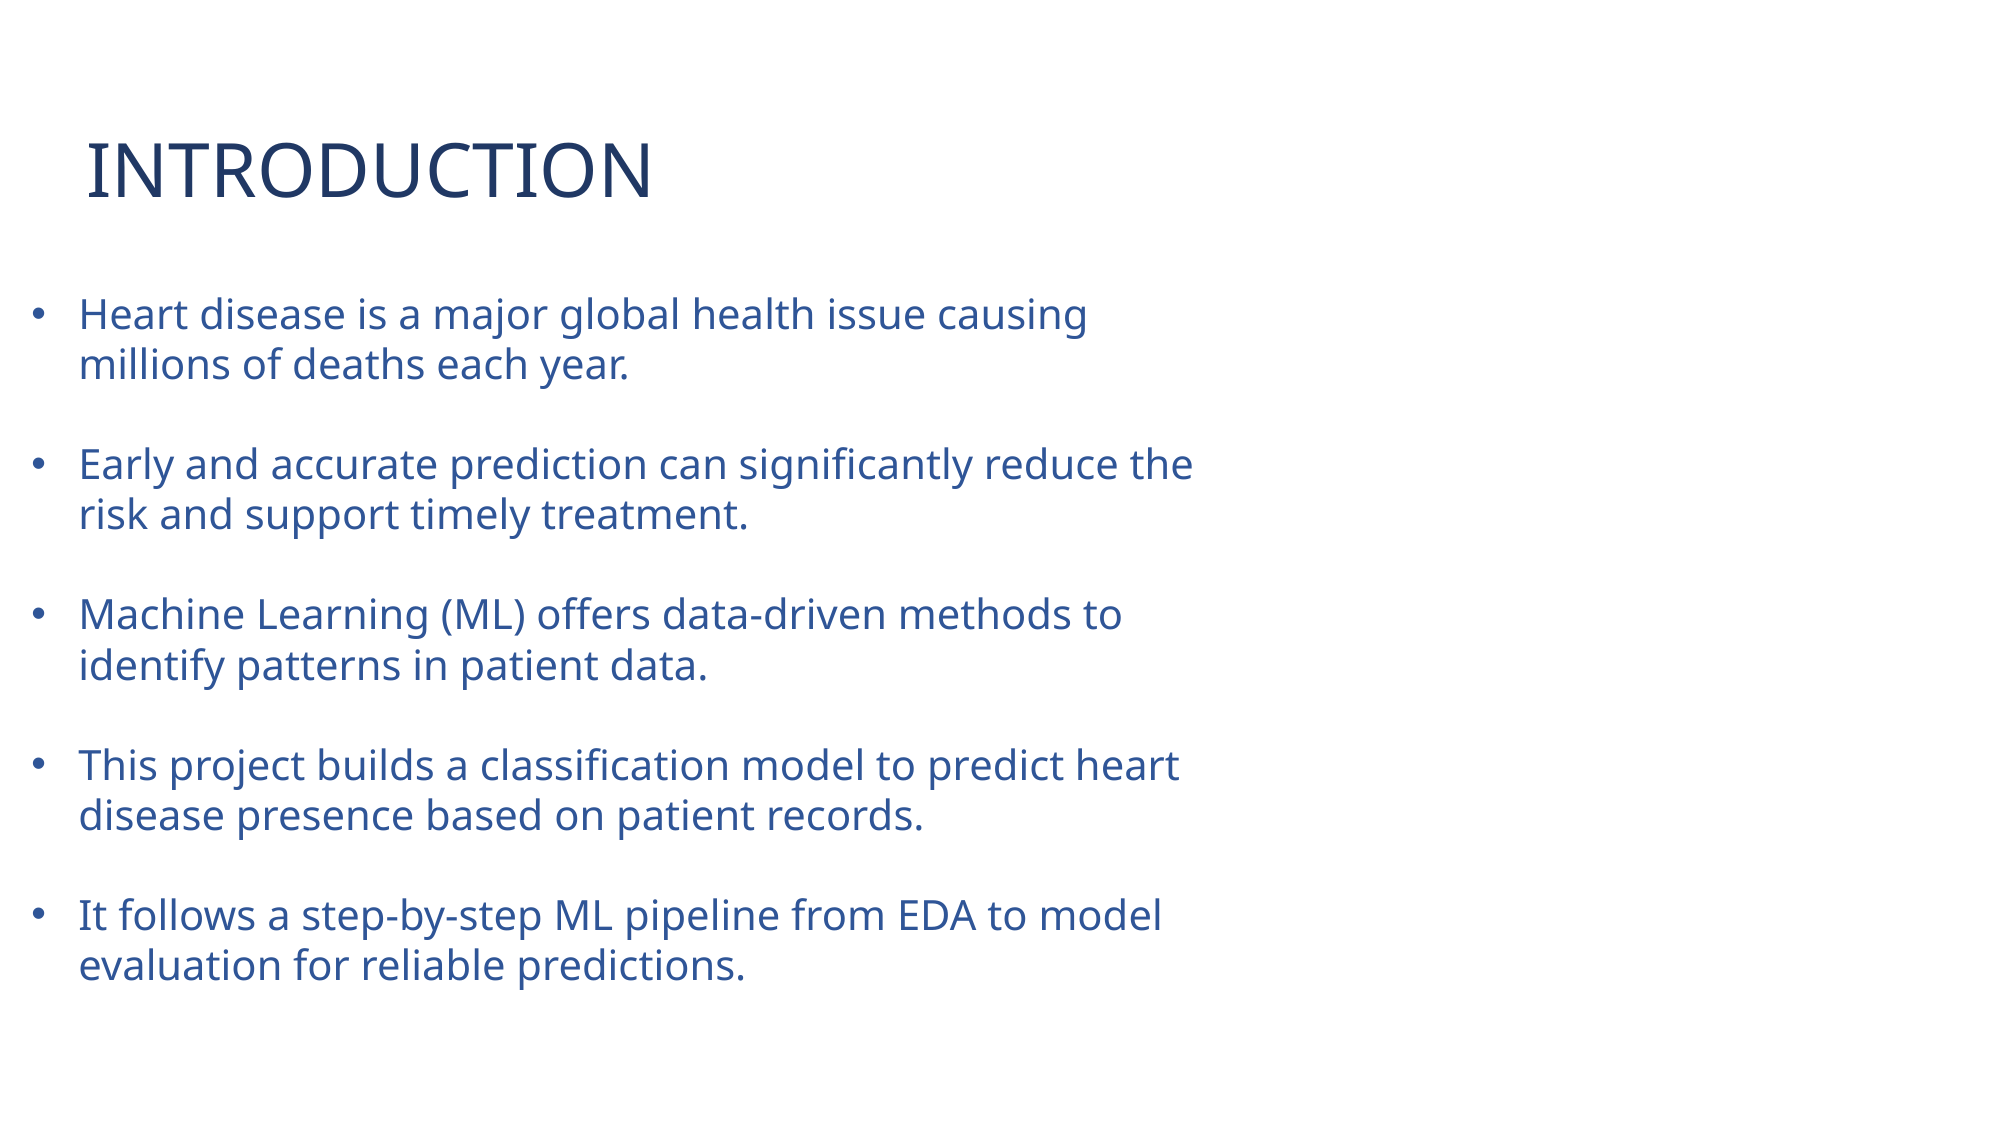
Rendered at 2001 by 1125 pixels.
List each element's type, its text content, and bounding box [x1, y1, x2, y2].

text_box INTRODUCTION [71, 115, 770, 220]
text_box Heart disease is a major global health issue causing millions of deaths each year. Early and accurate prediction can significantly reduce the risk and support timely treatment. Machine Learning (ML) offers data-driven methods to identify patterns in patient data. This project builds a classification model to predict heart disease presence based on patient records. It follows a step-by-step ML pipeline from EDA to model evaluation for reliable predictions. [16, 280, 1236, 1046]
